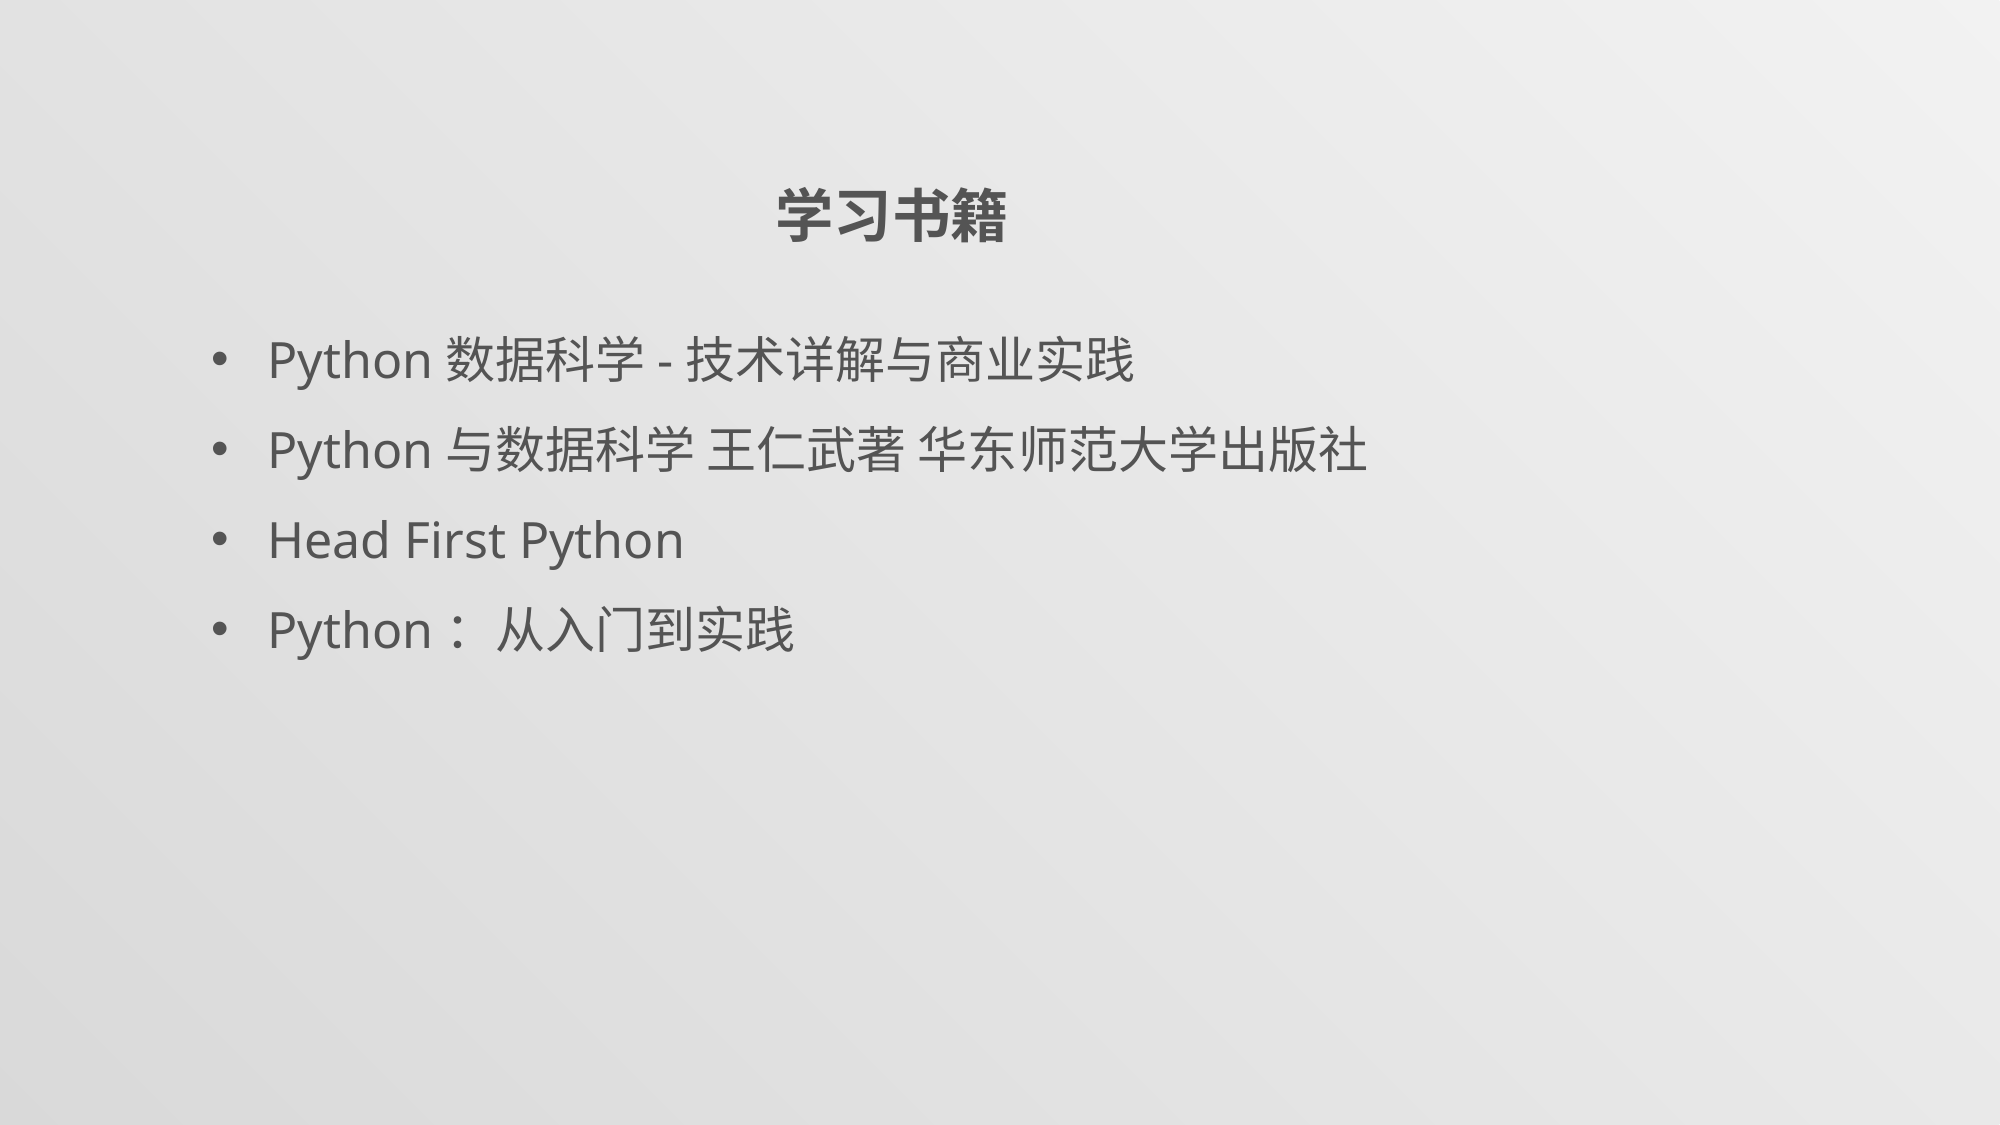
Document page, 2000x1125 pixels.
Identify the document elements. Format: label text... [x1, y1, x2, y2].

text_box 学习书籍 [125, 137, 1579, 257]
text_box Python数据科学-技术详解与商业实践 Python与数据科学 王仁武著 华东师范大学出版社 Head First Python Python：从入门到实践 [196, 290, 1792, 666]
